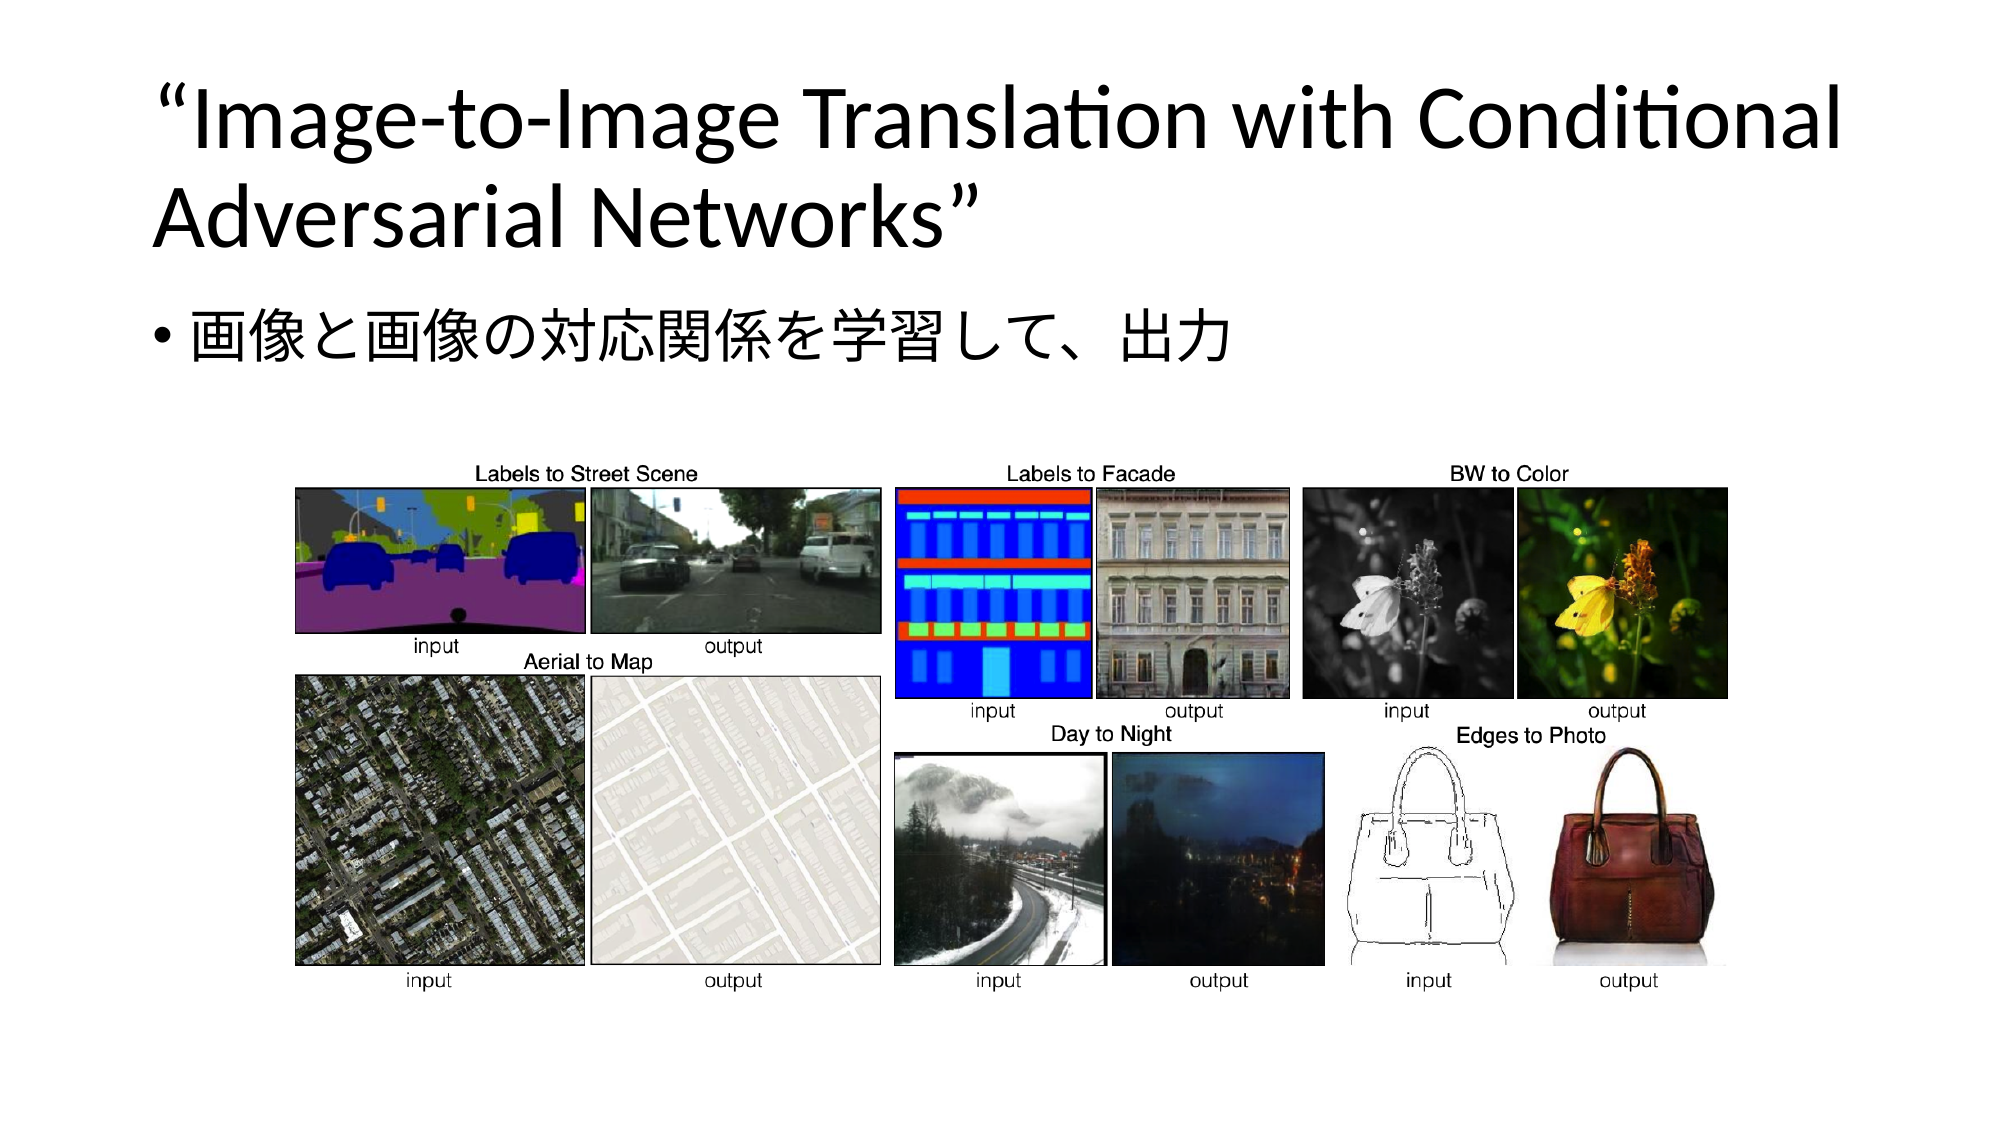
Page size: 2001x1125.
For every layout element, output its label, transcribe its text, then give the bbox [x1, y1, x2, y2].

picture [276, 440, 1772, 1014]
title “Image-to-Image Translation with Conditional Adversarial Networks” [137, 59, 1863, 278]
list 画像と画像の対応関係を学習して、出力 [137, 299, 1863, 1014]
